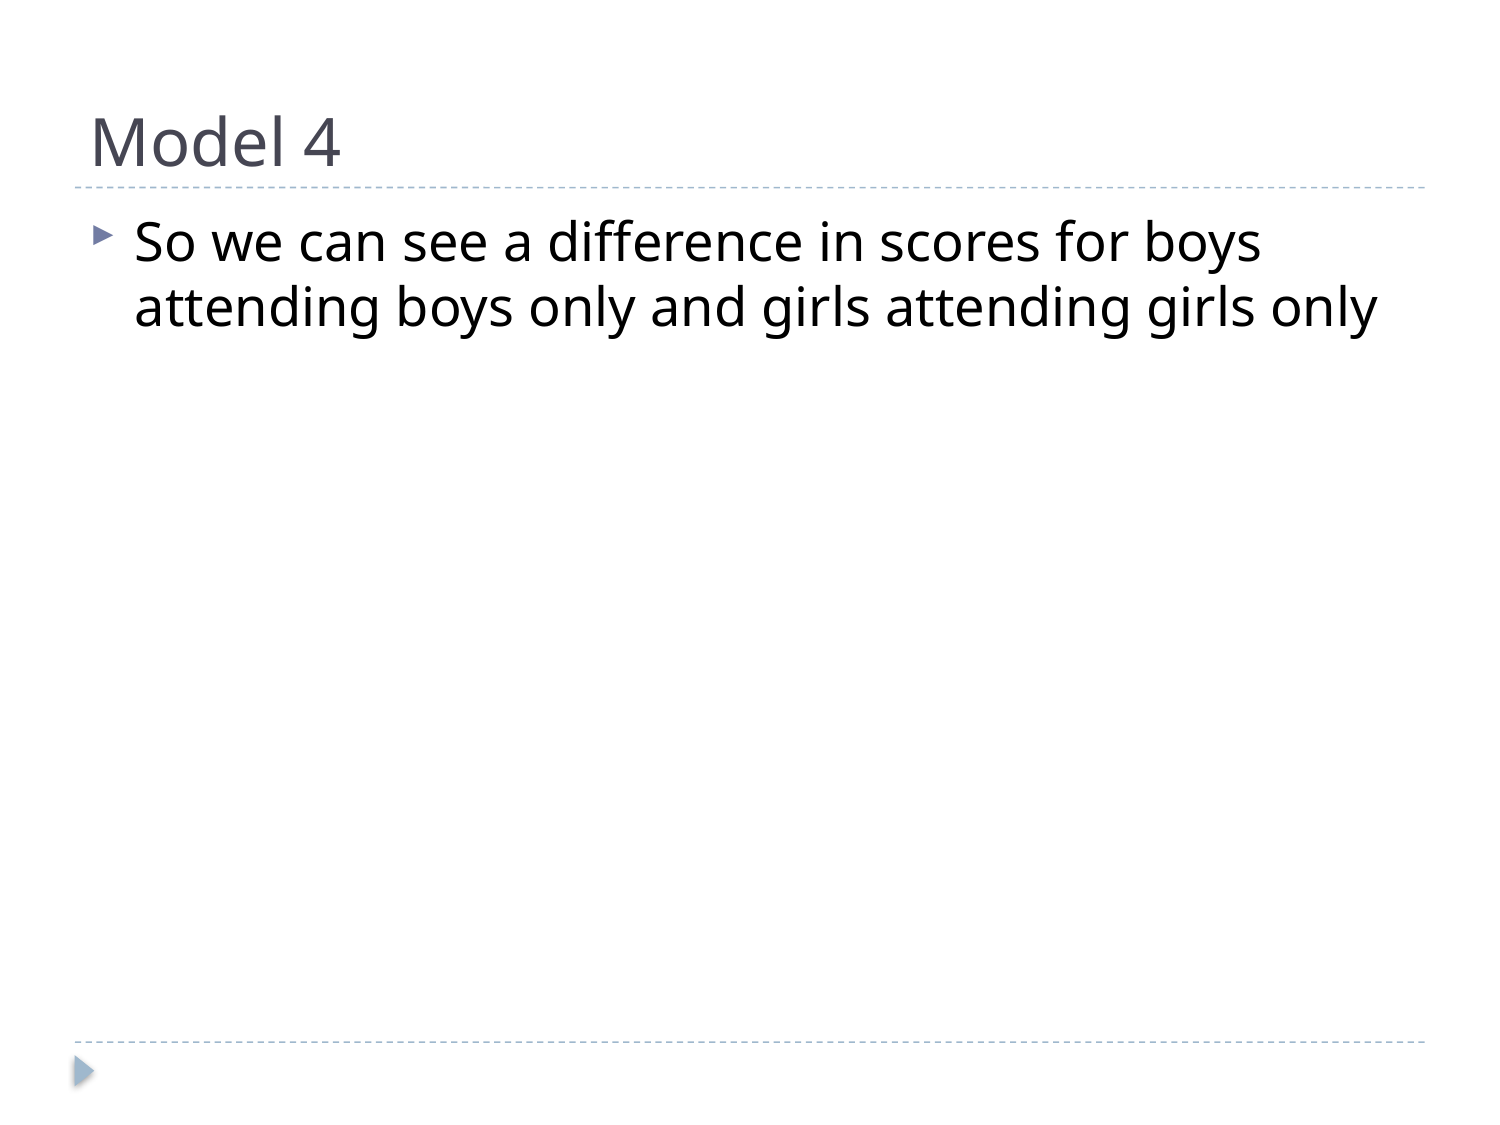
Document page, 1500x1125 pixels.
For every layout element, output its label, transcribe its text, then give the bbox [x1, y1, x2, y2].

title Model 4 [75, 24, 1425, 188]
list So we can see a difference in scores for boys attending boys only and girls attending girls only [75, 200, 1425, 1010]
